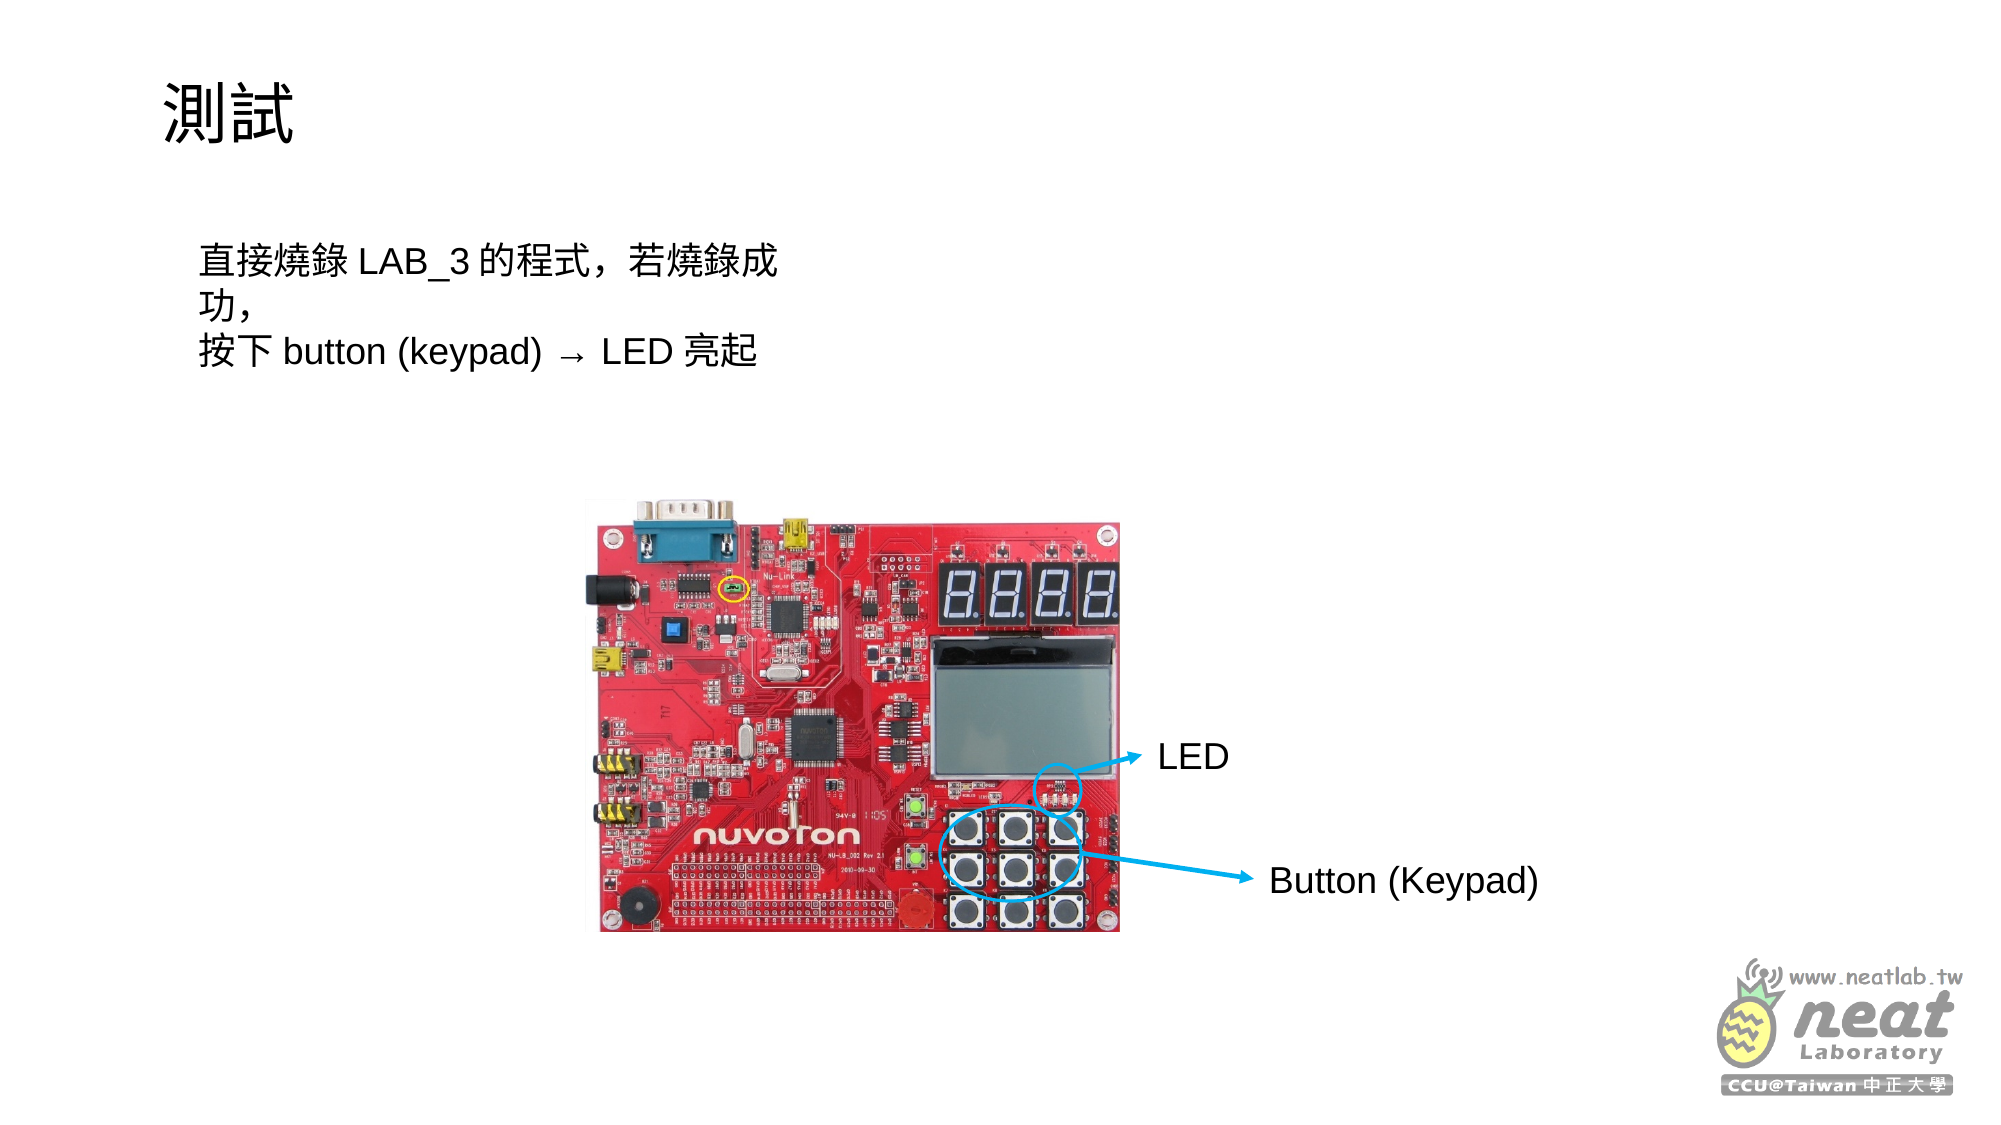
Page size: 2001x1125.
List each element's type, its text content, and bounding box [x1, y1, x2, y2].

picture [1714, 956, 1971, 1108]
text_box 直接燒錄LAB_3的程式，若燒錄成功， 按下button (keypad) → LED亮起 [183, 229, 855, 380]
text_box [585, 499, 1566, 932]
text_box 測試 [146, 64, 312, 160]
